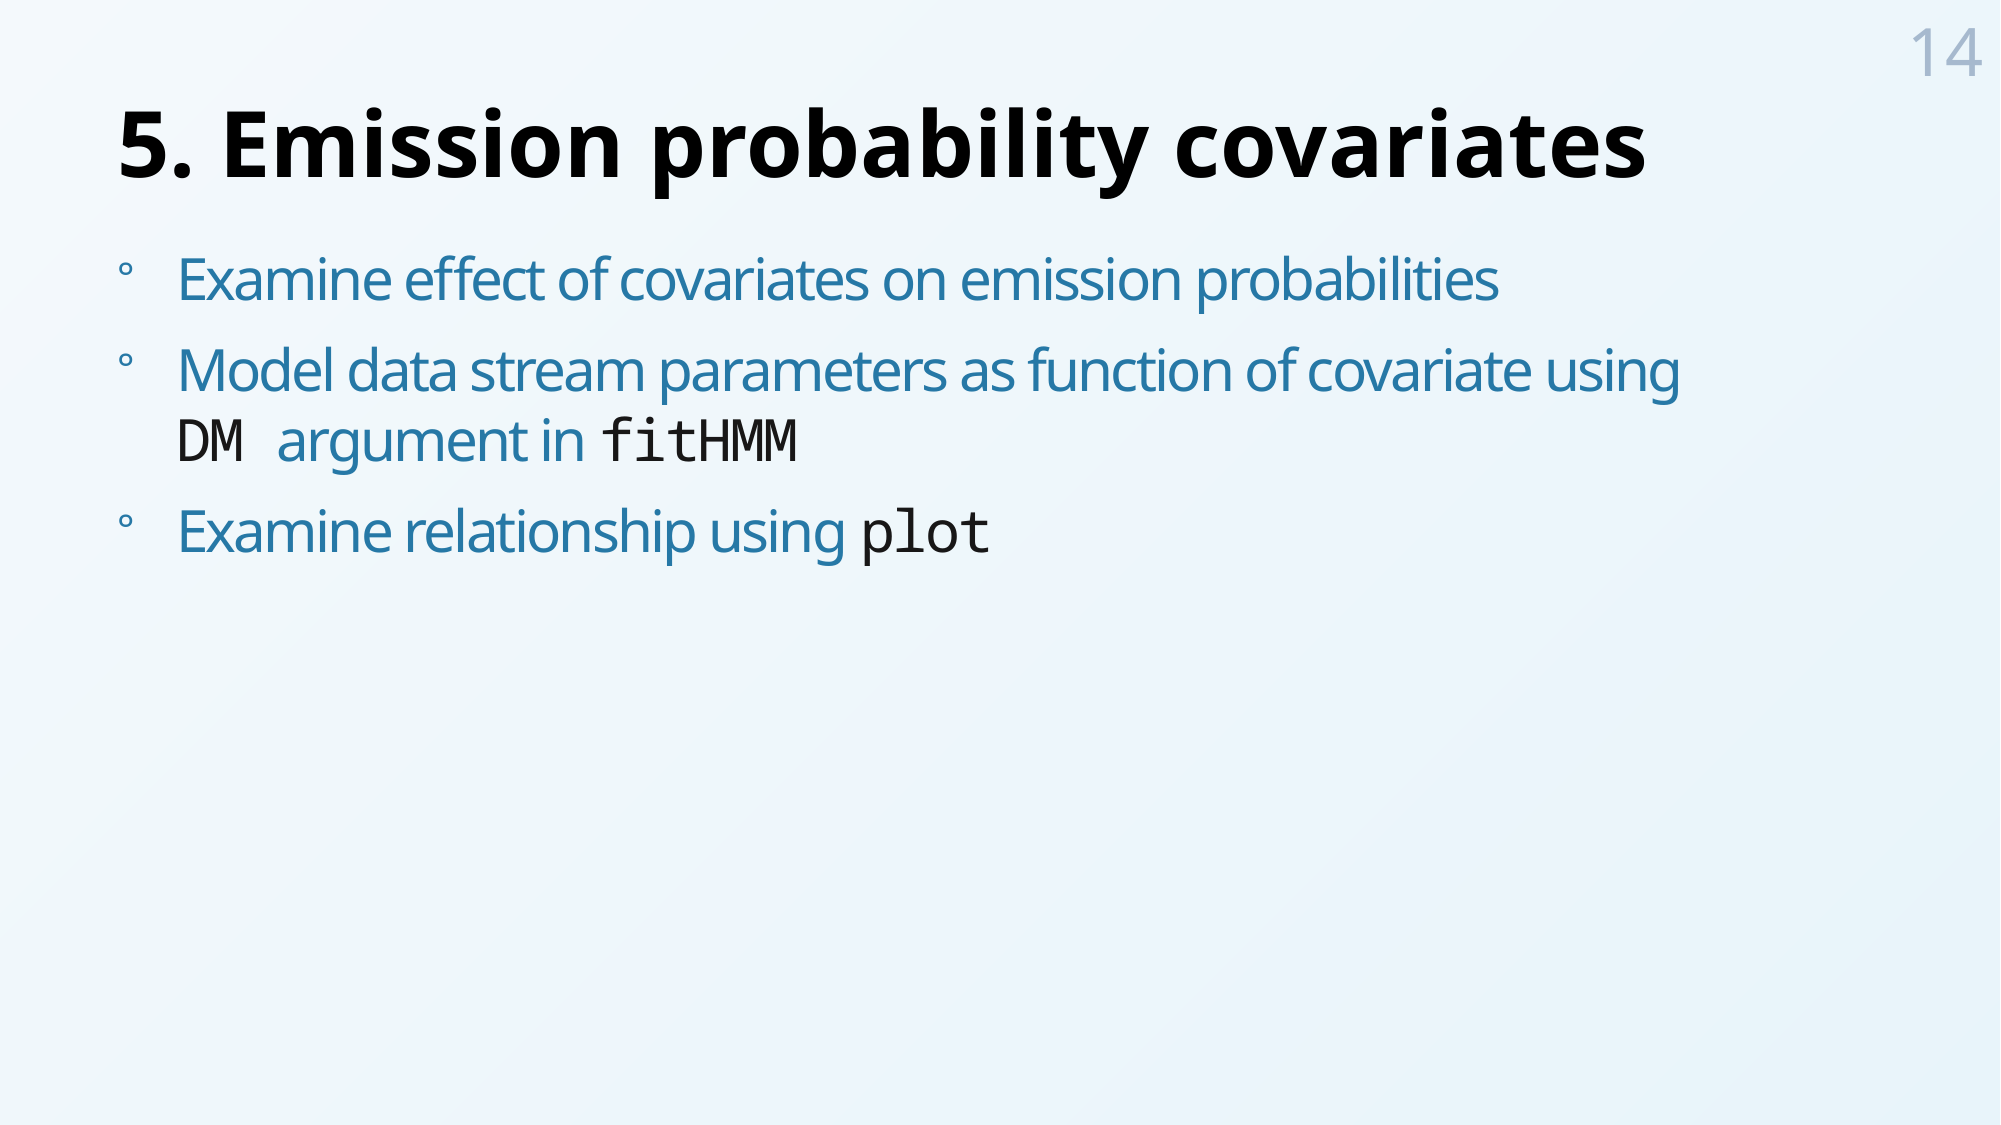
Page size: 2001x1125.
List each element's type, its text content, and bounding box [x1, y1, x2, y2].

list Examine effect of covariates on emission probabilities Model data stream parameters as function of covariate using DM argument in fitHMM Examine relationship using plot [102, 234, 1898, 1010]
title 5. Emission probability covariates [102, 91, 1898, 206]
slide_number 14 [1789, 2, 1999, 62]
